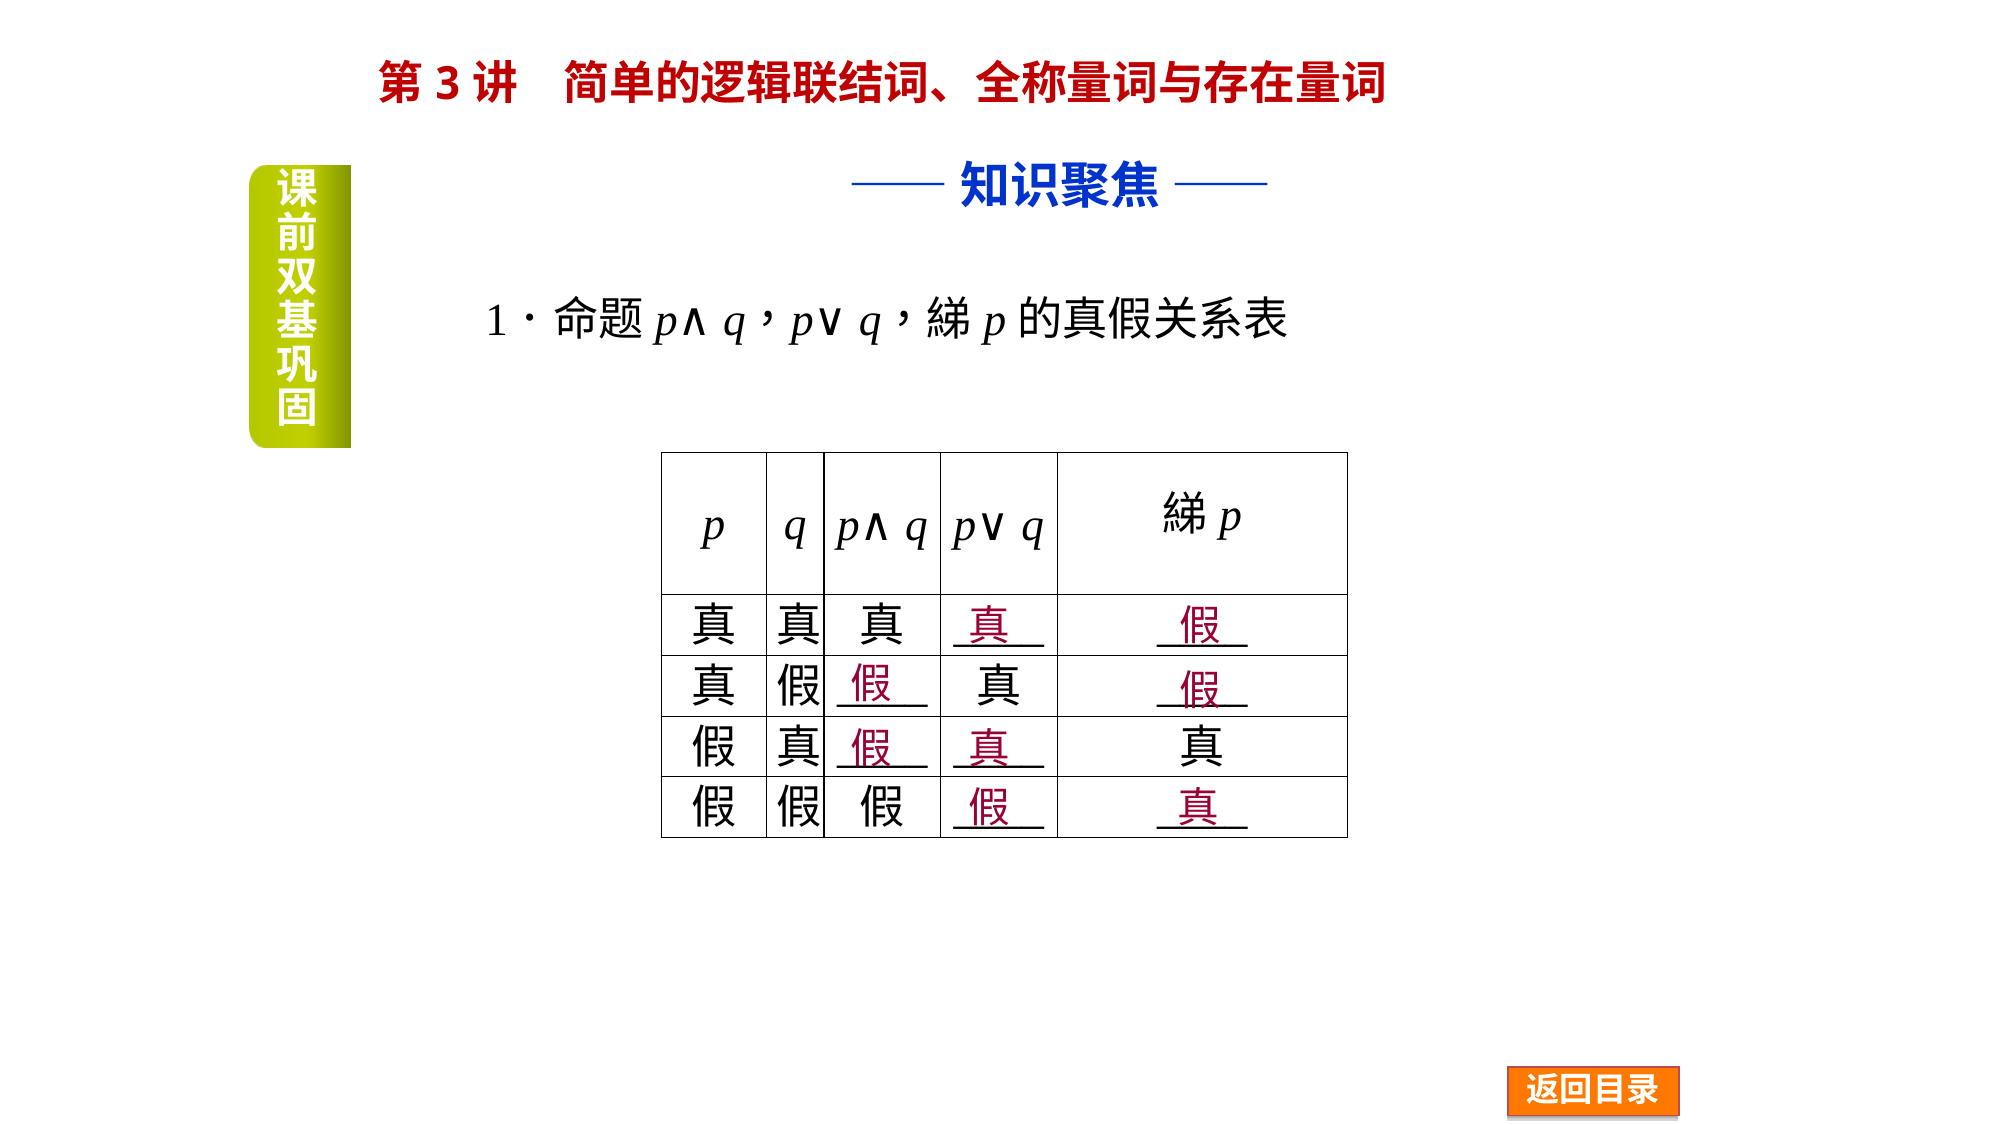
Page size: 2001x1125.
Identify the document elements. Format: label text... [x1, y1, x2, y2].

text_box 第3讲 简单的逻辑联结词、全称量词与存在量词 [362, 42, 1461, 121]
text_box ——知识聚焦 —— [833, 133, 1343, 221]
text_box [249, 161, 351, 450]
text_box 返回目录 [1507, 1066, 1679, 1116]
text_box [384, 257, 1624, 988]
